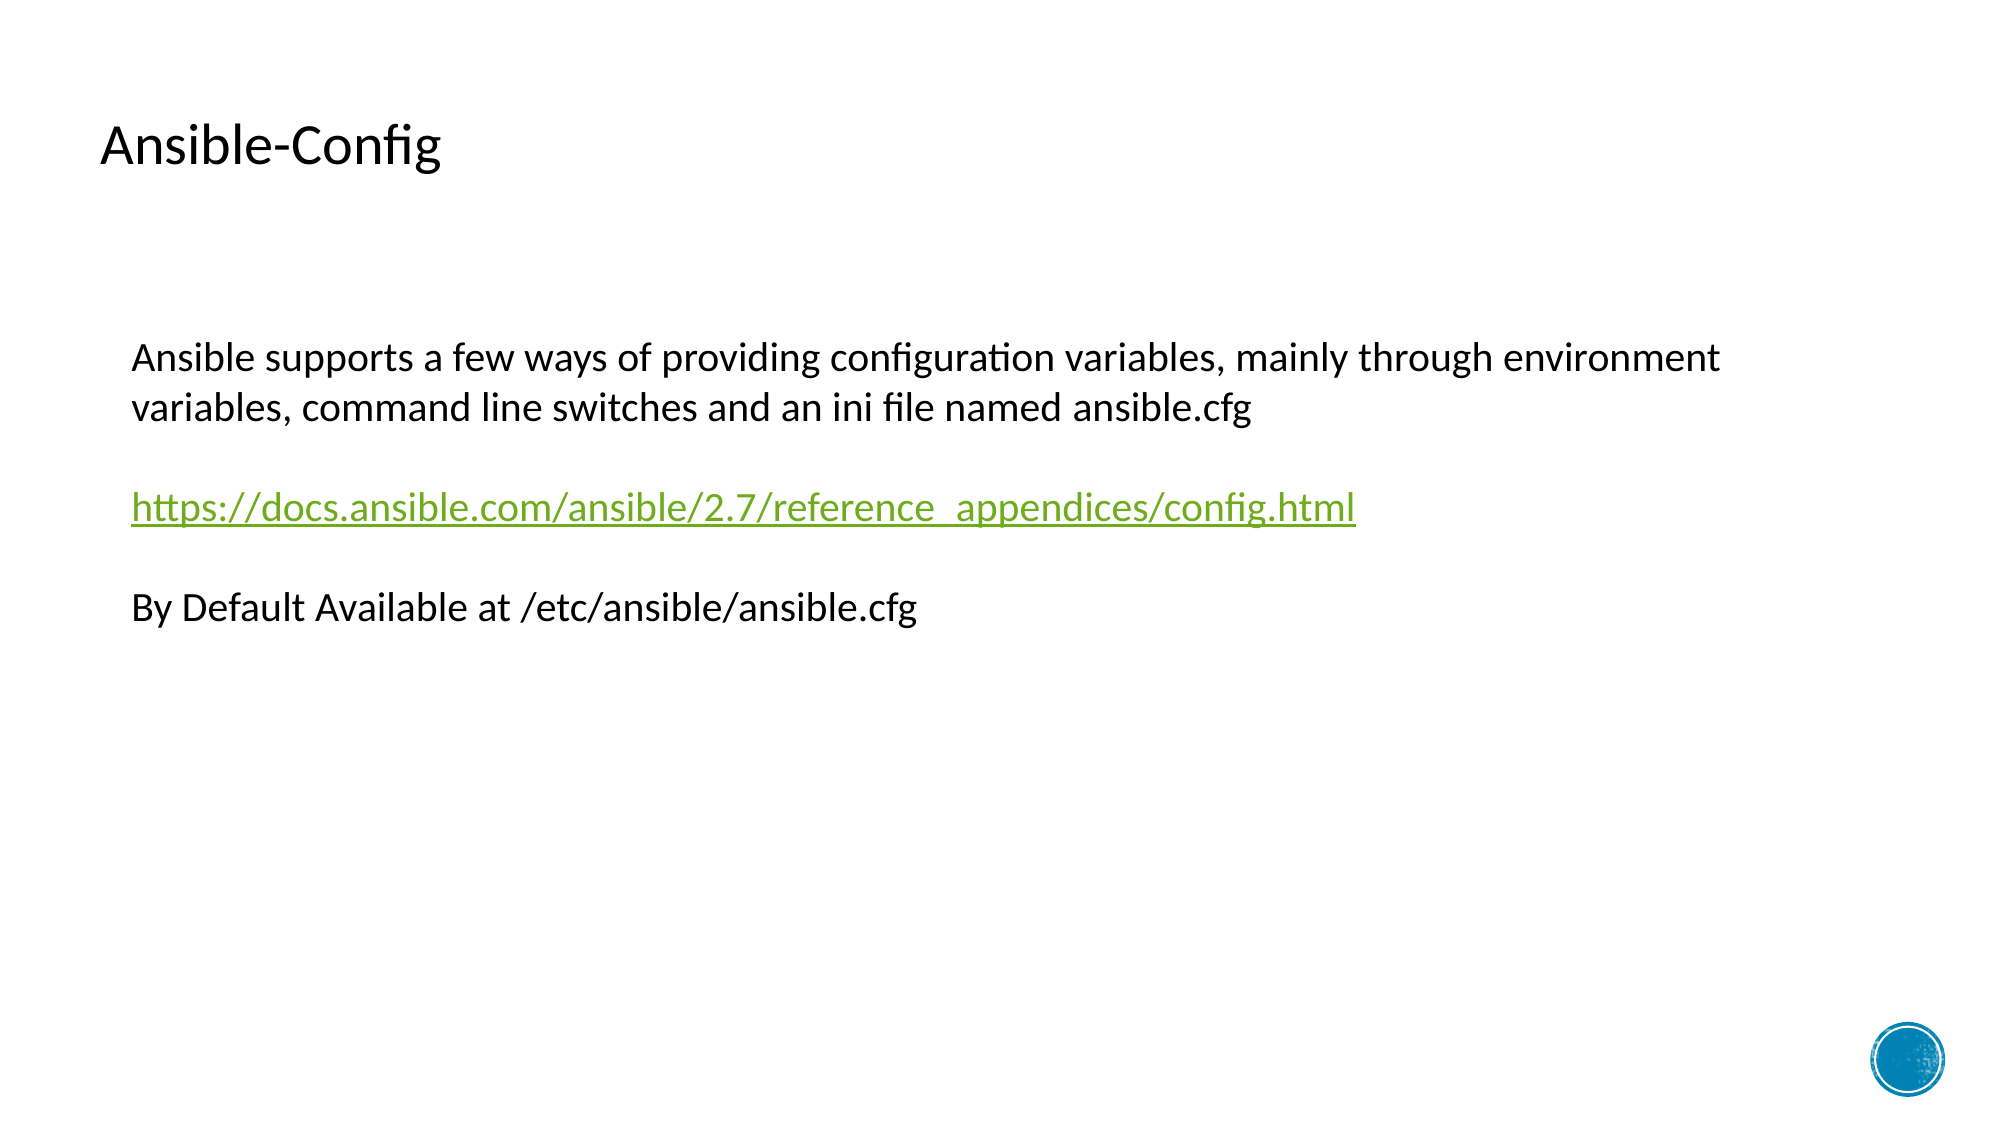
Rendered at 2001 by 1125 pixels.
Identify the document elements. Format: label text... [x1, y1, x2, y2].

text_box Ansible-Config [86, 98, 457, 184]
text_box Ansible supports a few ways of providing configuration variables, mainly through environment variables, command line switches and an ini file named ansible.cfg https://docs.ansible.com/ansible/2.7/reference_appendices/config.html By Default Available at /etc/ansible/ansible.cfg [116, 321, 1834, 772]
